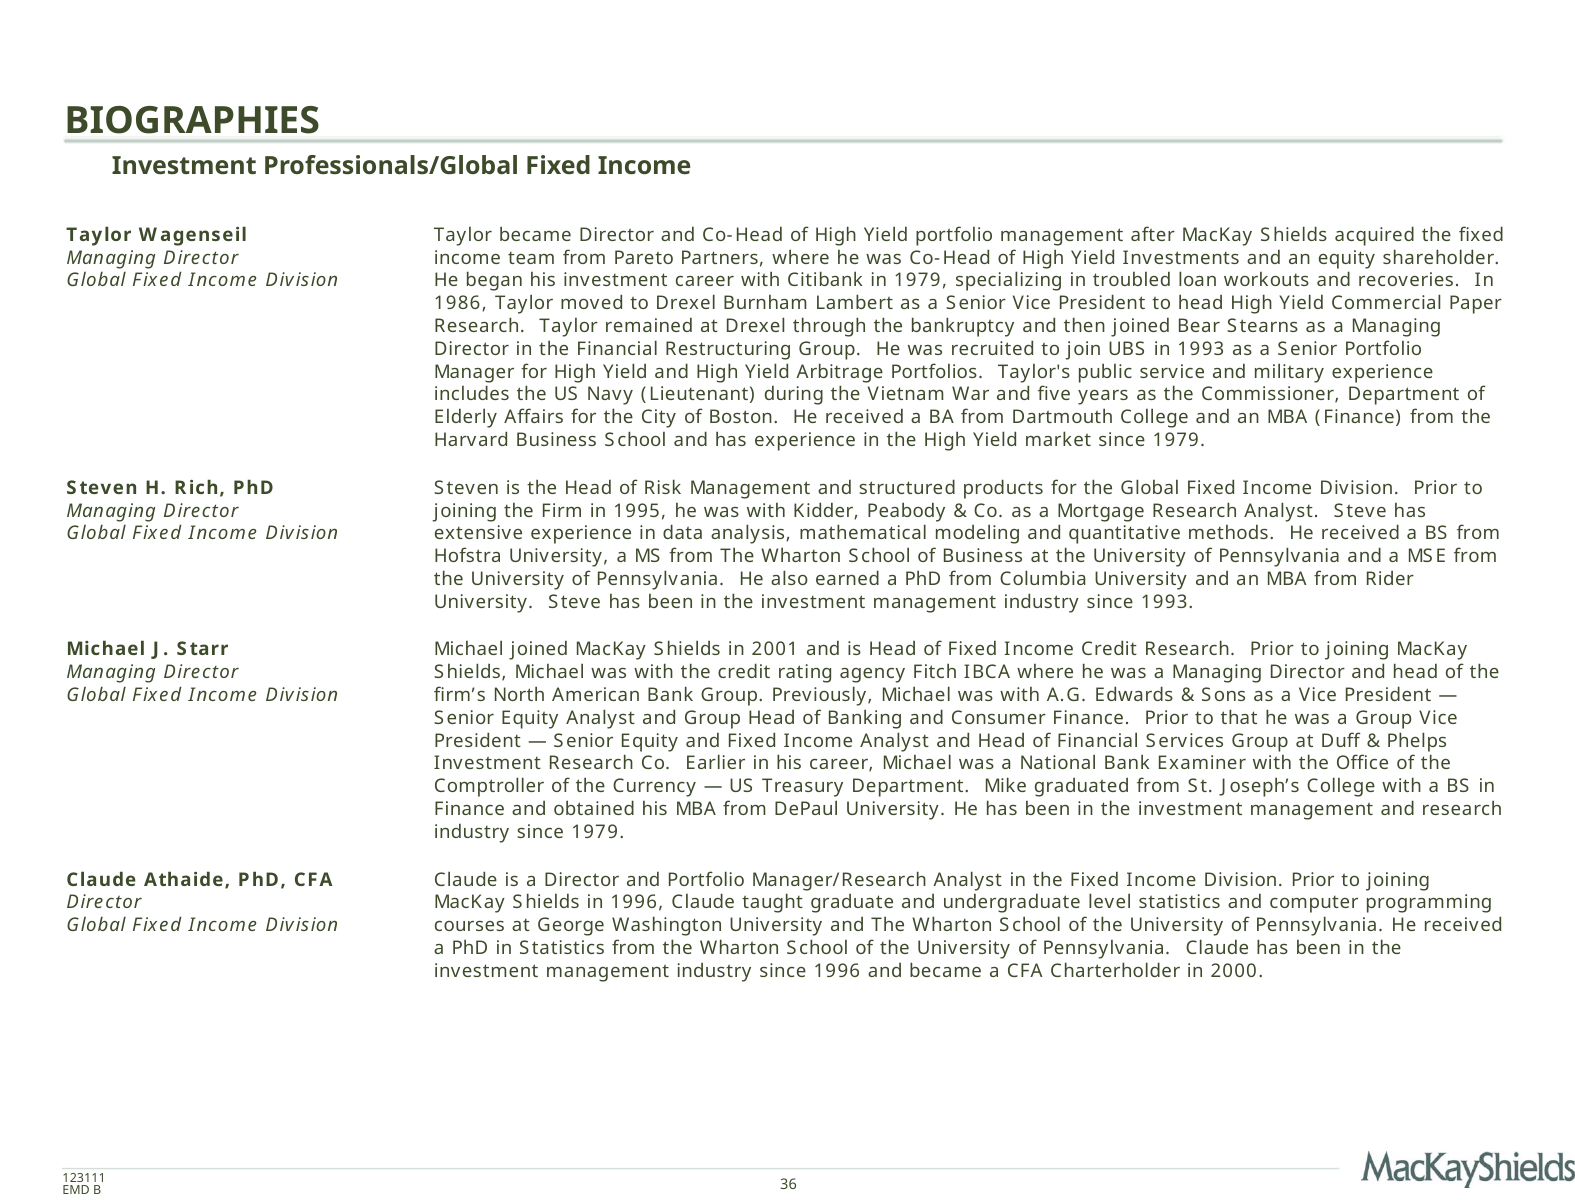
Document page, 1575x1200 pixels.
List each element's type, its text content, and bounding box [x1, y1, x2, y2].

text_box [53, 222, 1535, 1008]
footer 123111 EMD B [62, 1171, 112, 1187]
picture [1361, 1151, 1575, 1188]
text_box Investment Professionals/Global Fixed Income [111, 149, 693, 180]
title BIOGRAPHIES [64, 45, 1527, 142]
picture [47, 119, 1527, 162]
slide_number 35 [771, 1175, 797, 1193]
